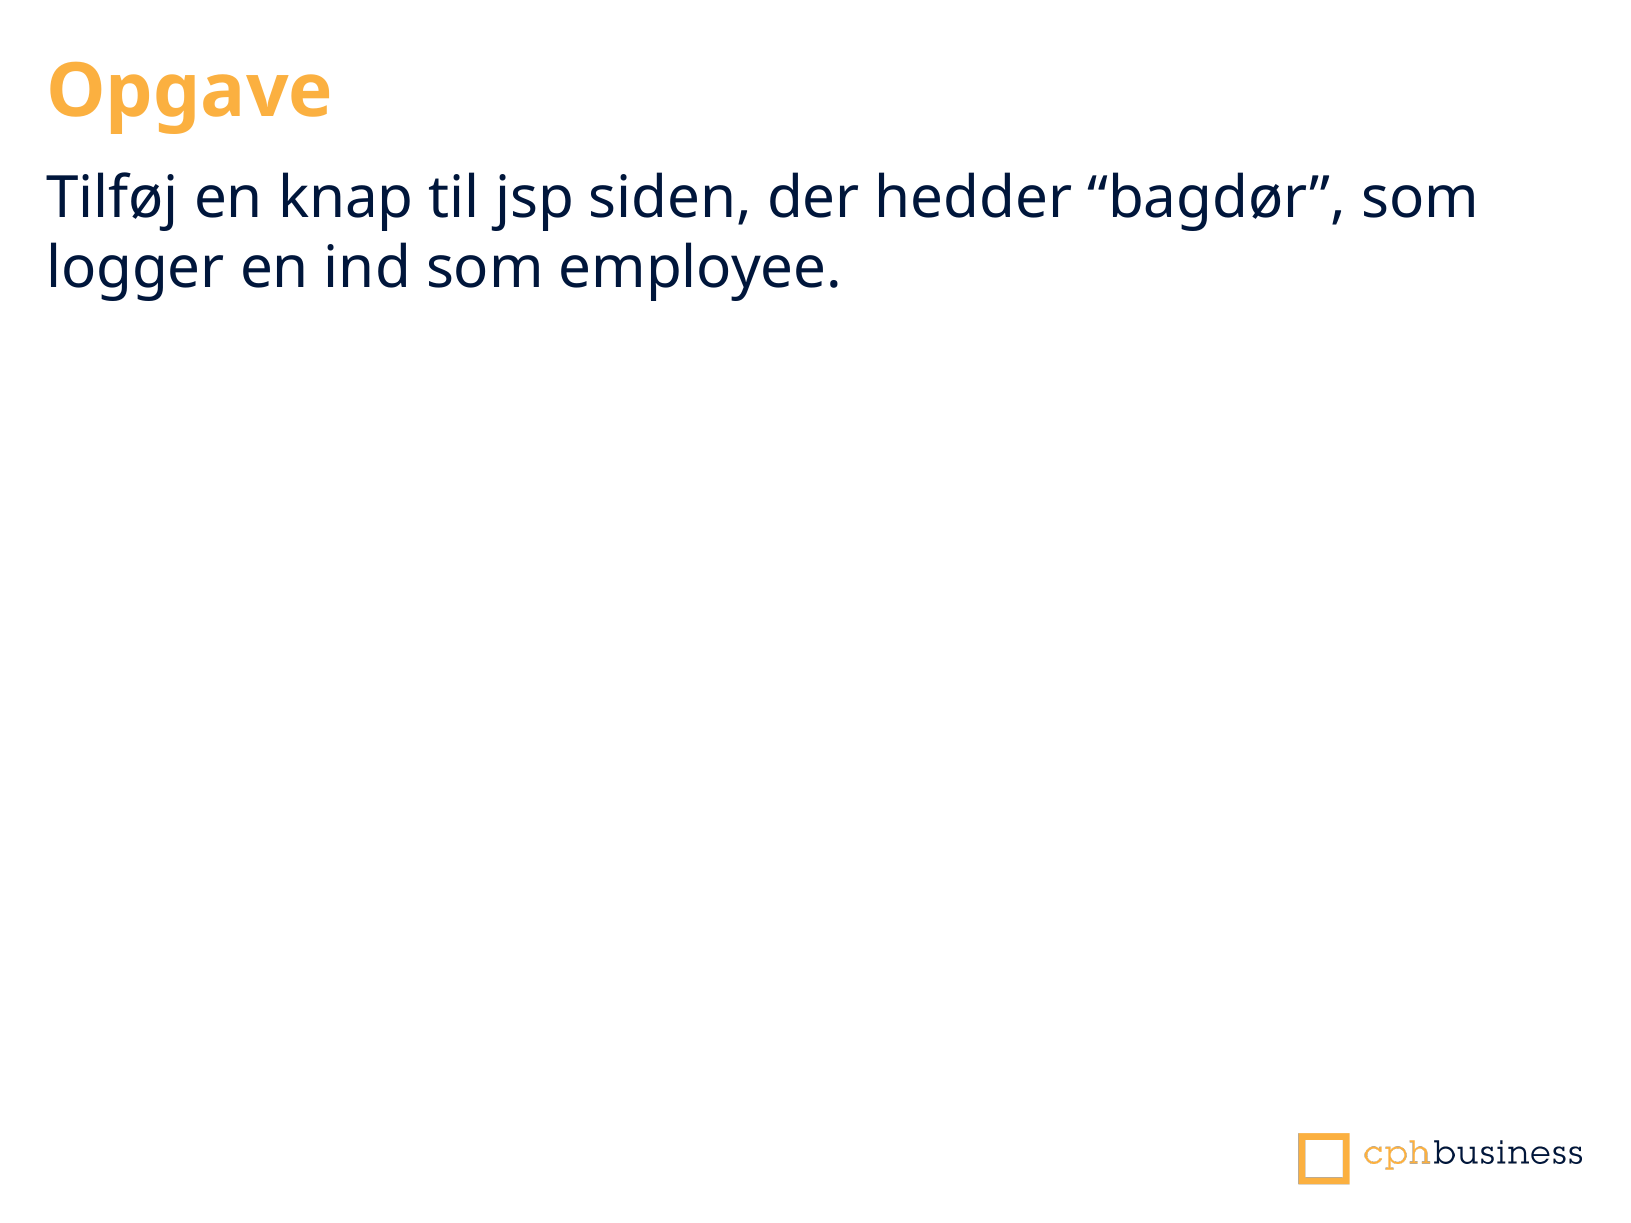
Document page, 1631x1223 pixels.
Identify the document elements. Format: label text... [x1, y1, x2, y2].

picture [1247, 1082, 1631, 1223]
list Tilføj en knap til jsp siden, der hedder “bagdør”, som logger en ind som employee. [31, 152, 1607, 1126]
list Opgave [31, 33, 1607, 137]
